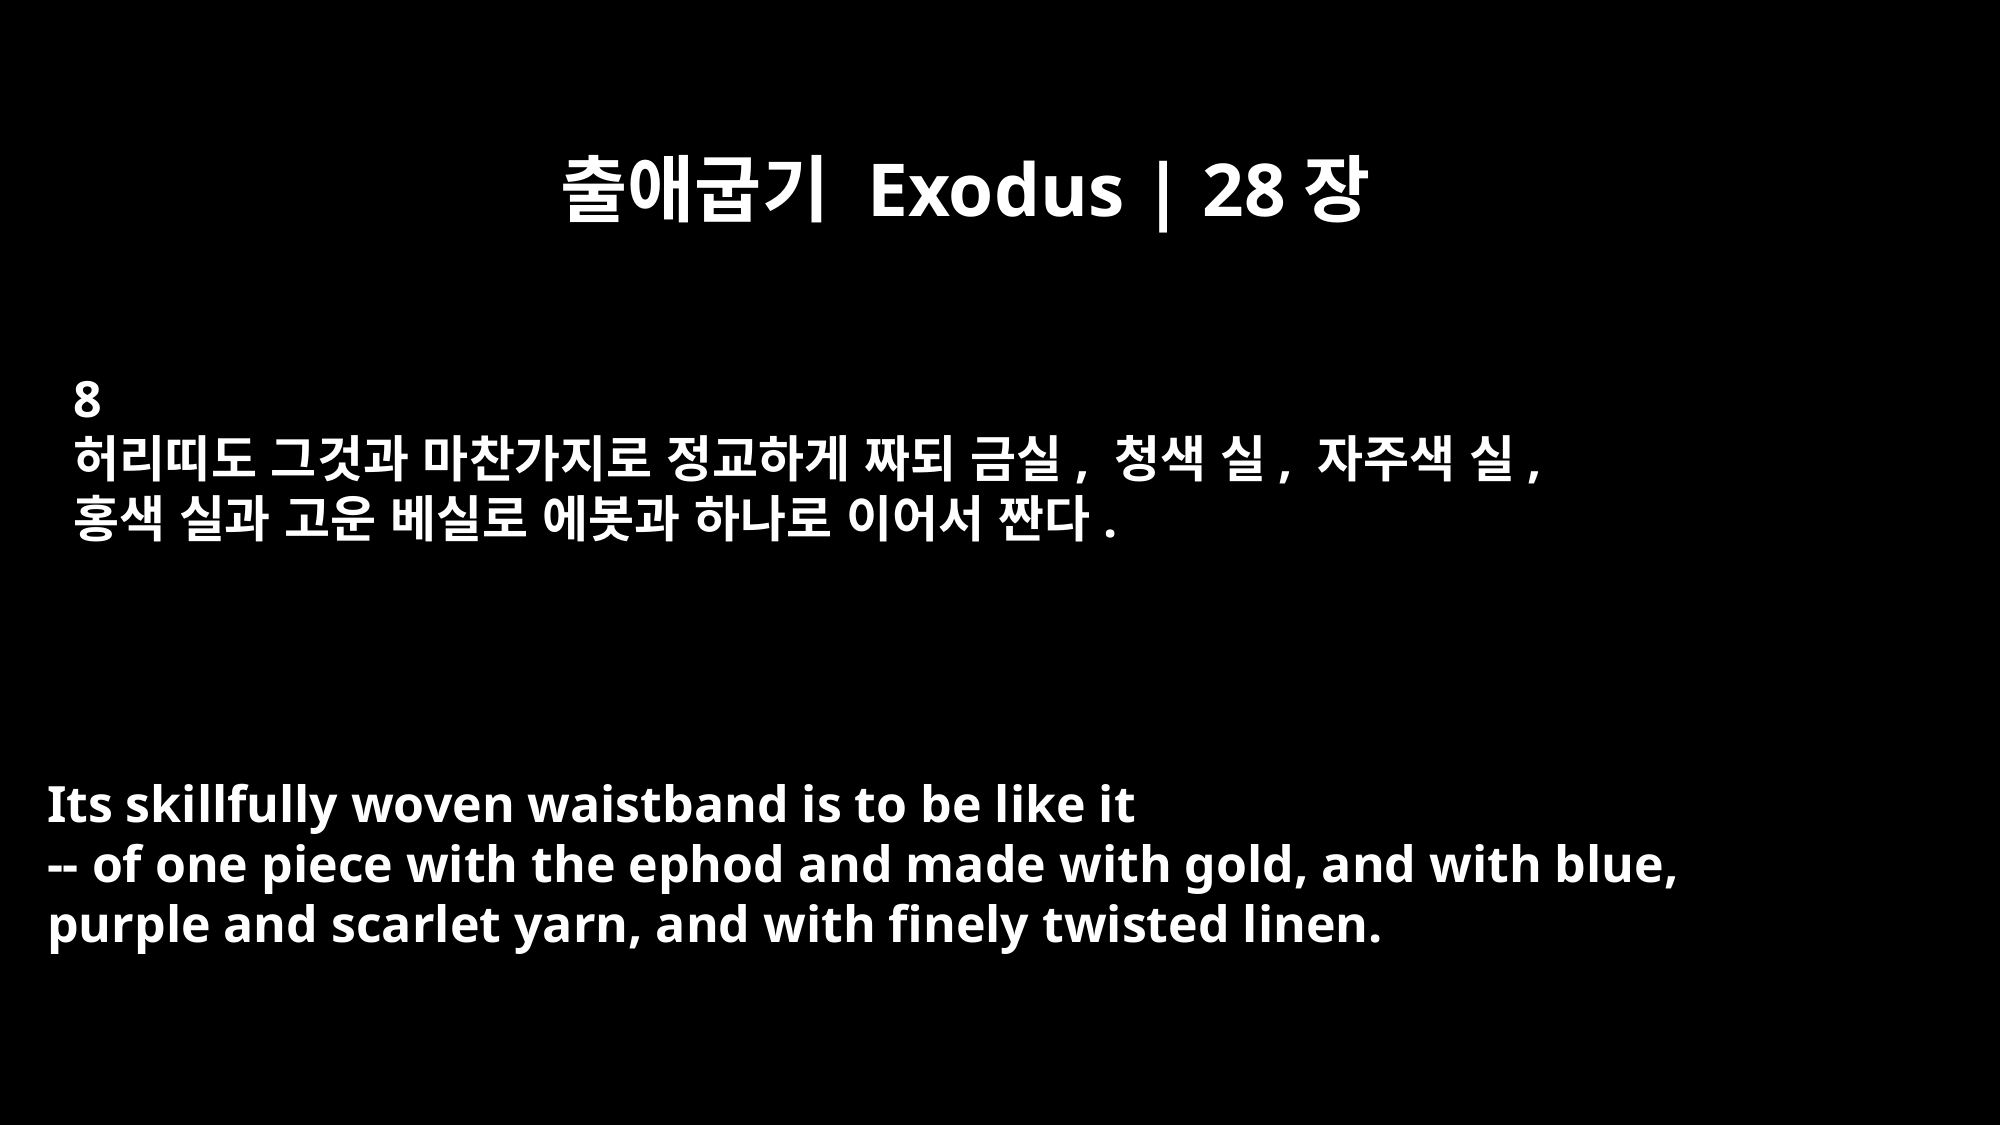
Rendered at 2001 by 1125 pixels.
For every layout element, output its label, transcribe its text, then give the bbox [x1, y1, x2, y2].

text_box 출애굽기 Exodus | 28장 [545, 136, 1387, 239]
text_box Its skillfully woven waistband is to be like it -- of one piece with the ephod and made with gold, and with blue, purple and scarlet yarn, and with finely twisted linen. [32, 764, 1707, 960]
text_box 8 허리띠도 그것과 마찬가지로 정교하게 짜되 금실, 청색 실, 자주색 실, 홍색 실과 고운 베실로 에봇과 하나로 이어서 짠다. [58, 359, 1570, 555]
